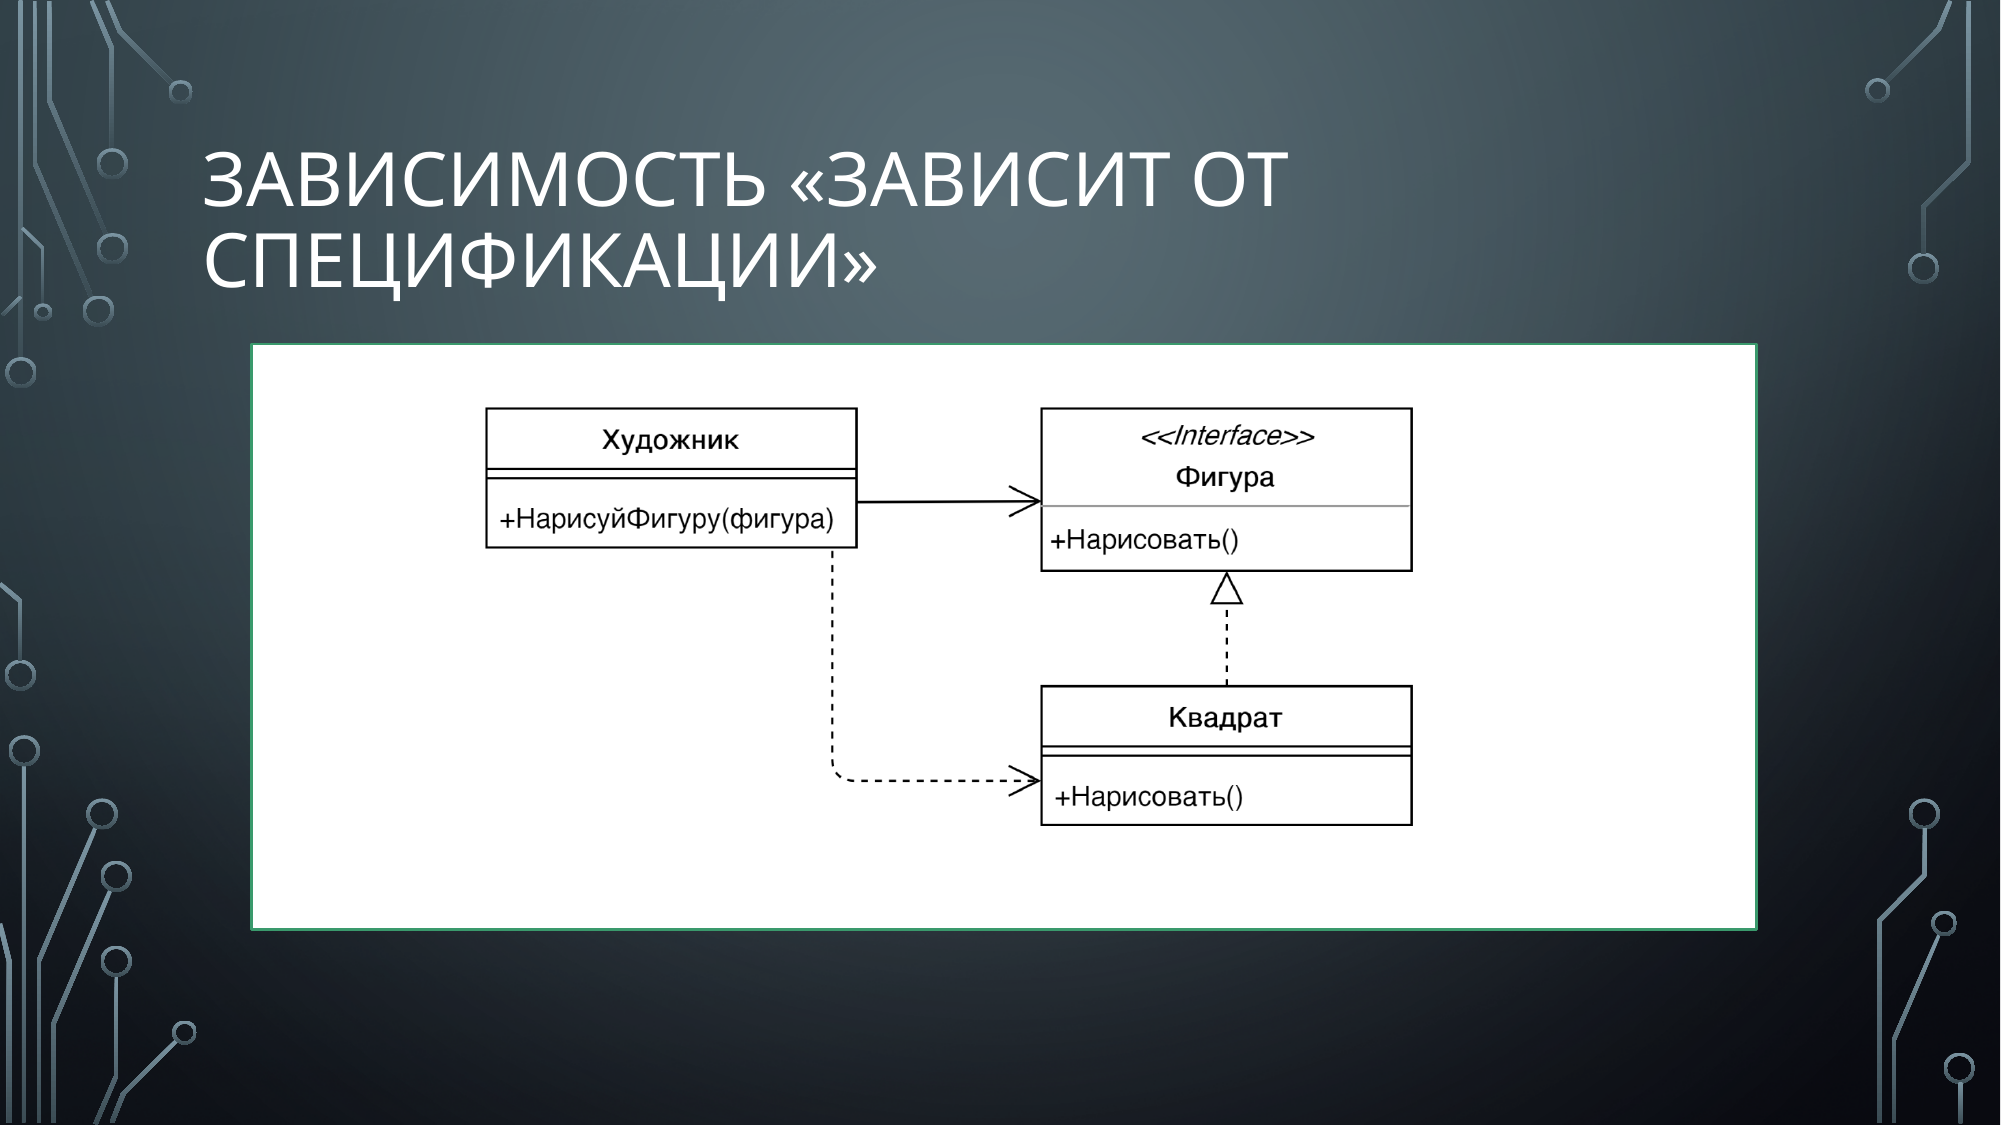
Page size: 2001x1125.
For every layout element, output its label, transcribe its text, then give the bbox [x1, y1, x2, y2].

text_box [250, 344, 1758, 931]
picture [462, 384, 1438, 856]
title зависимость «ЗАВИСИТ ОТ спецификации» [187, 101, 1813, 344]
